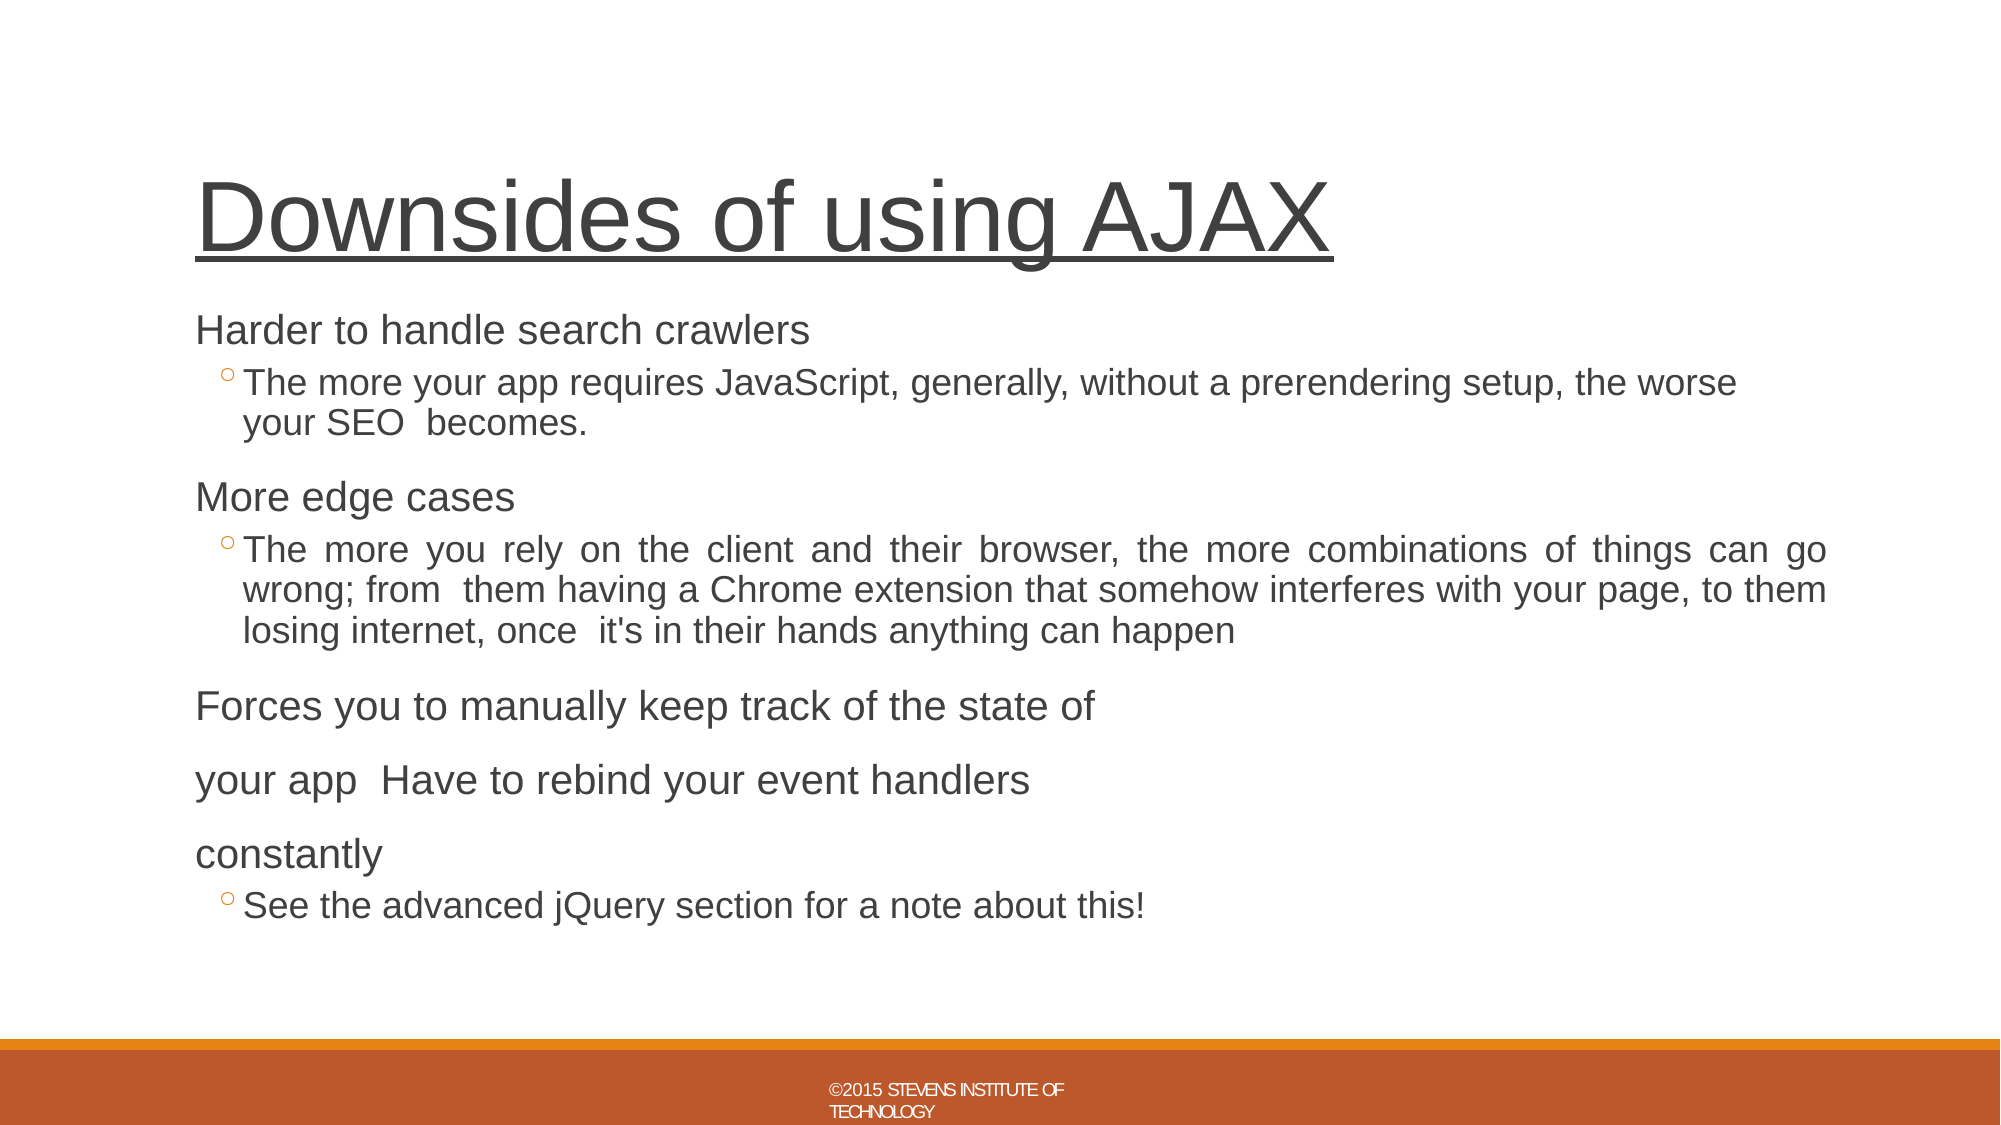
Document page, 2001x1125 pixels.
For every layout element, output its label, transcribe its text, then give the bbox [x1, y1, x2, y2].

footer ©2015 STEVENS INSTITUTE OF TECHNOLOGY [827, 1075, 1174, 1125]
text_box Harder to handle search crawlers The more your app requires JavaScript, generally, without a prerendering setup, the worse your SEO becomes. More edge cases The more you rely on the client and their browser, the more combinations of things can go wrong; from them having a Chrome extension that somehow interferes with your page, to them losing internet, once it's in their hands anything can happen Forces you to manually keep track of the state of your app Have to rebind your event handlers constantly See the advanced jQuery section for a note about this! [192, 296, 1829, 926]
title Downsides of using AJAX [167, 148, 1833, 391]
